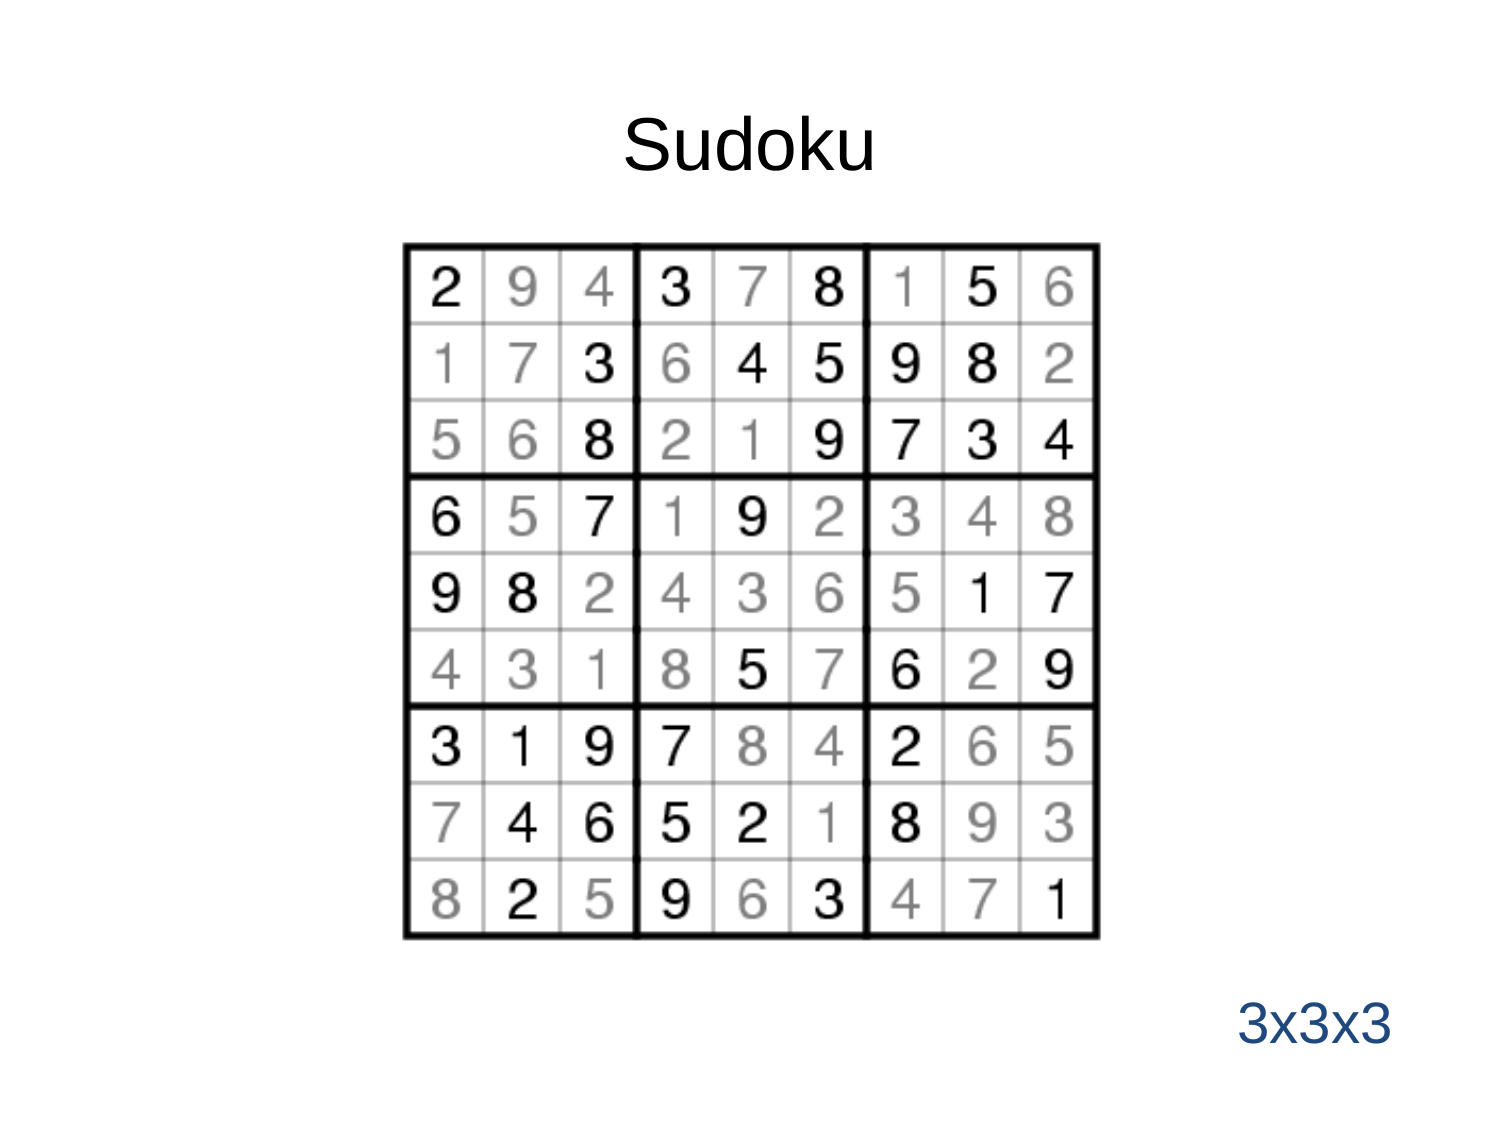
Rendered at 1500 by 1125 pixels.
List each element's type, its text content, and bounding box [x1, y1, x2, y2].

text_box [376, 224, 1189, 1031]
text_box Sudoku [607, 88, 892, 193]
text_box 3x3x3 [1222, 977, 1409, 1063]
